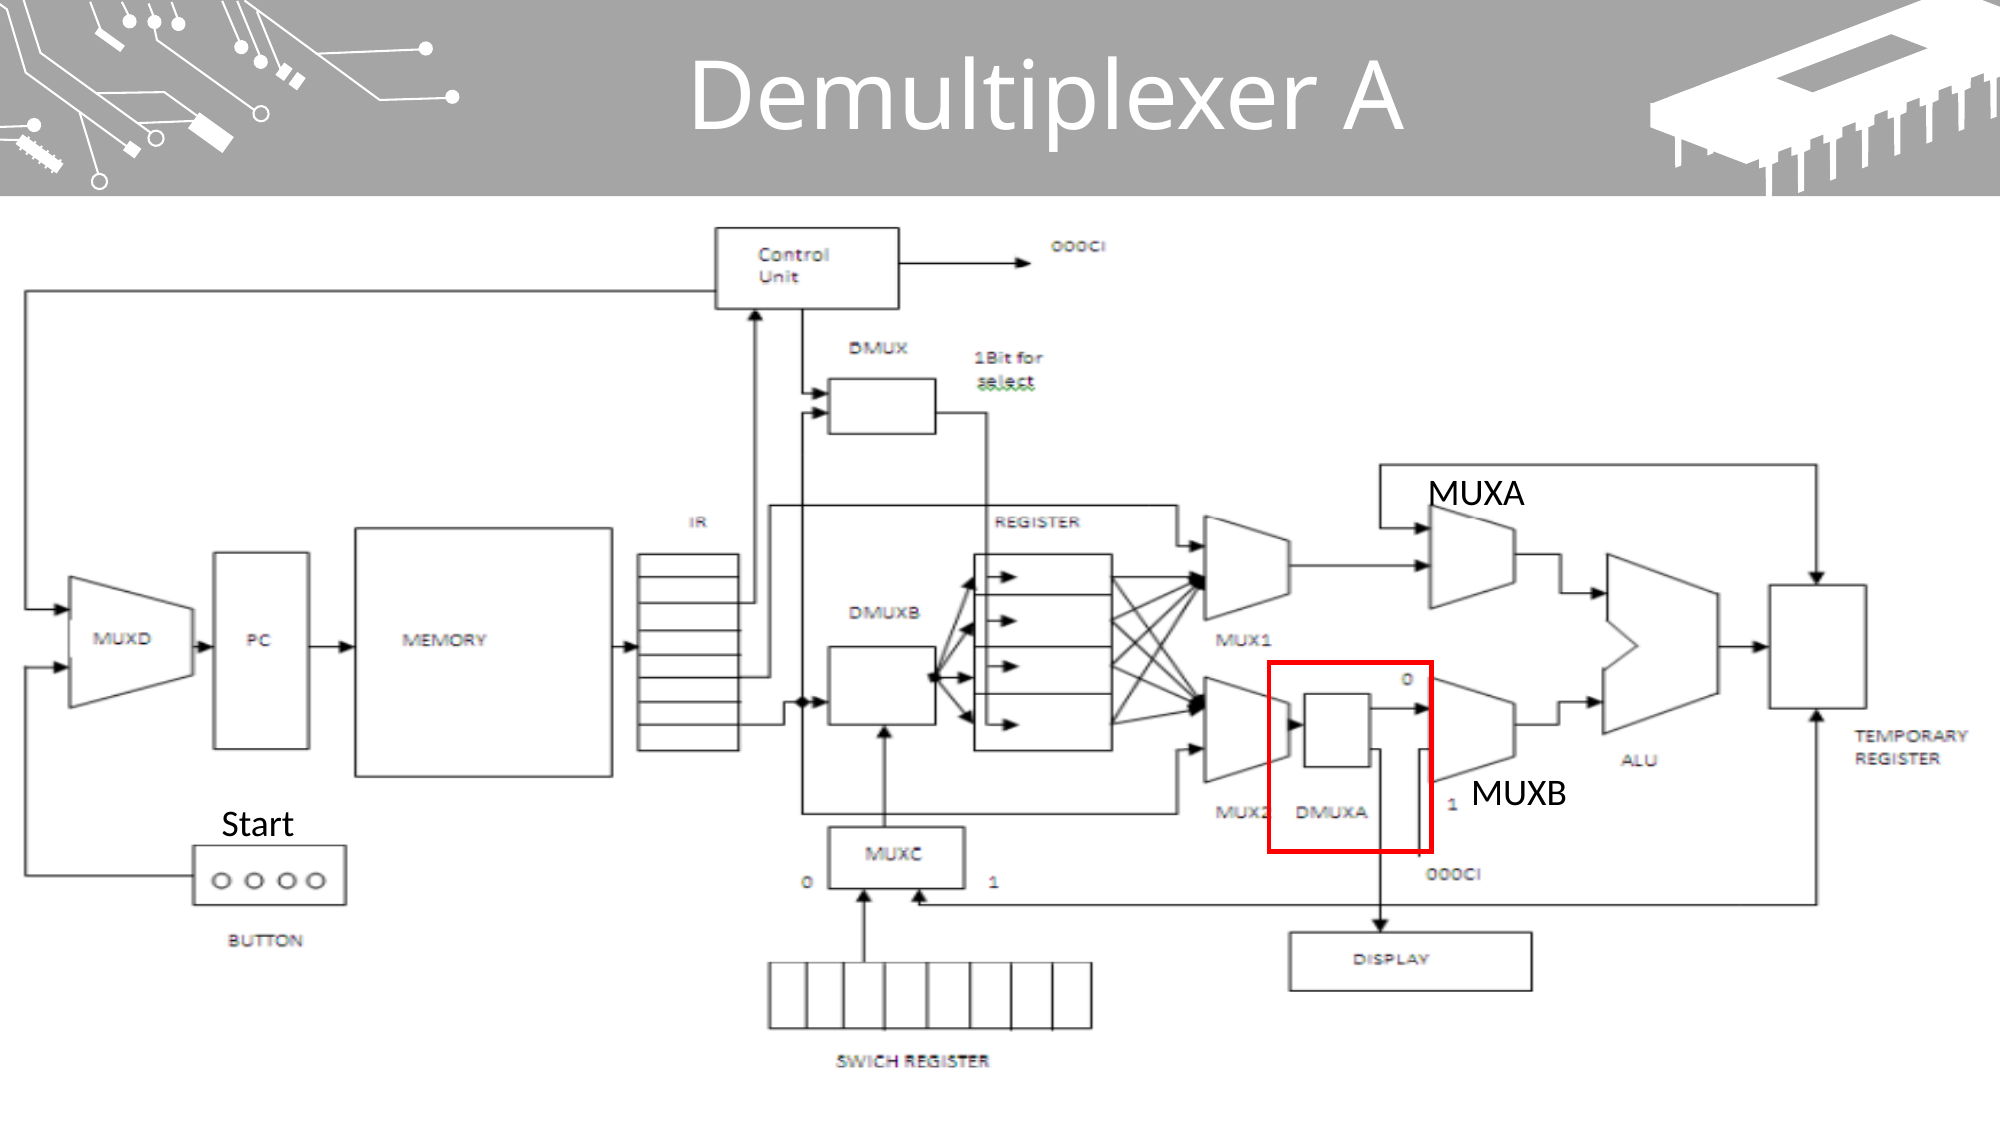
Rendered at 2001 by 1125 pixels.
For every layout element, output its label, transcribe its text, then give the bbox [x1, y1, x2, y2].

picture [15, 217, 1985, 1081]
list Demultiplexer A [96, 39, 1995, 159]
